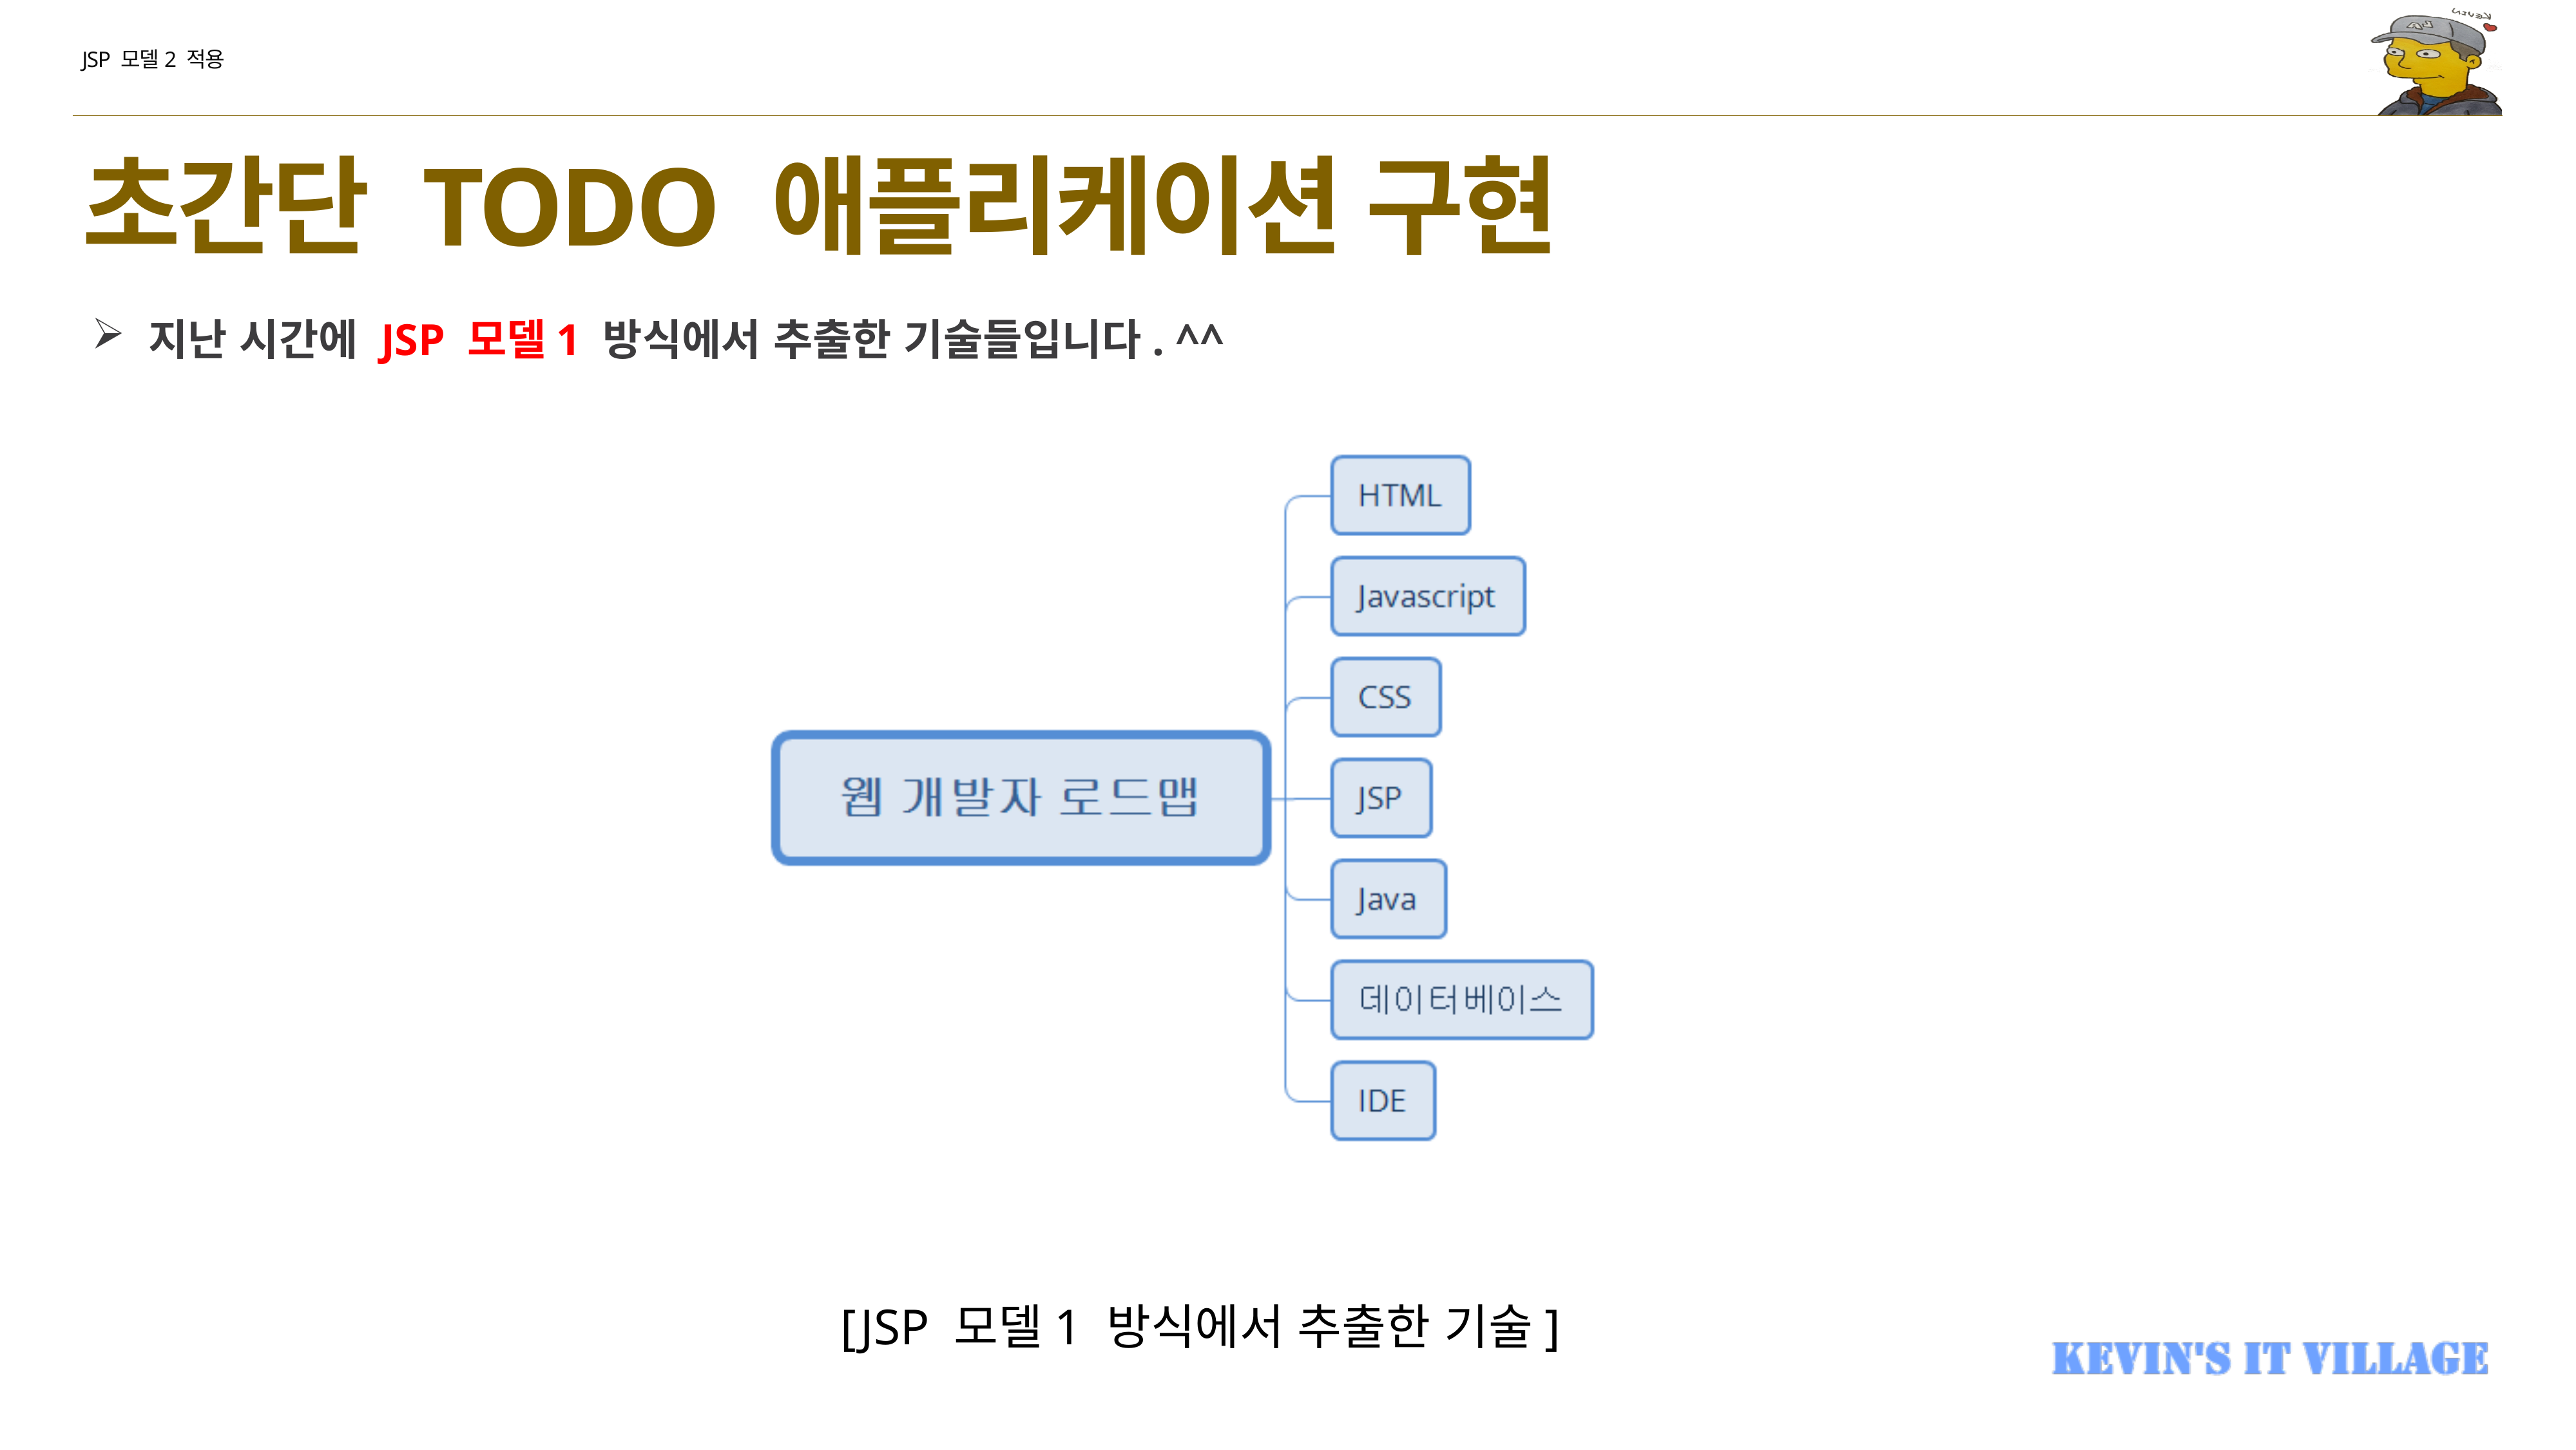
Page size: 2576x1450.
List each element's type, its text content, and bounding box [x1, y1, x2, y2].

picture [742, 428, 1624, 1171]
text_box JSP 모델2 적용 [72, 41, 465, 77]
text_box 지난 시간에 JSP 모델1 방식에서 추출한 기술들입니다. ^^ [72, 303, 2502, 441]
title 초간단 TODO 애플리케이션 구현 [72, 148, 2502, 271]
picture [2368, 3, 2502, 115]
picture [2042, 1328, 2502, 1391]
text_box [JSP 모델1 방식에서 추출한 기술] [831, 1291, 1571, 1359]
